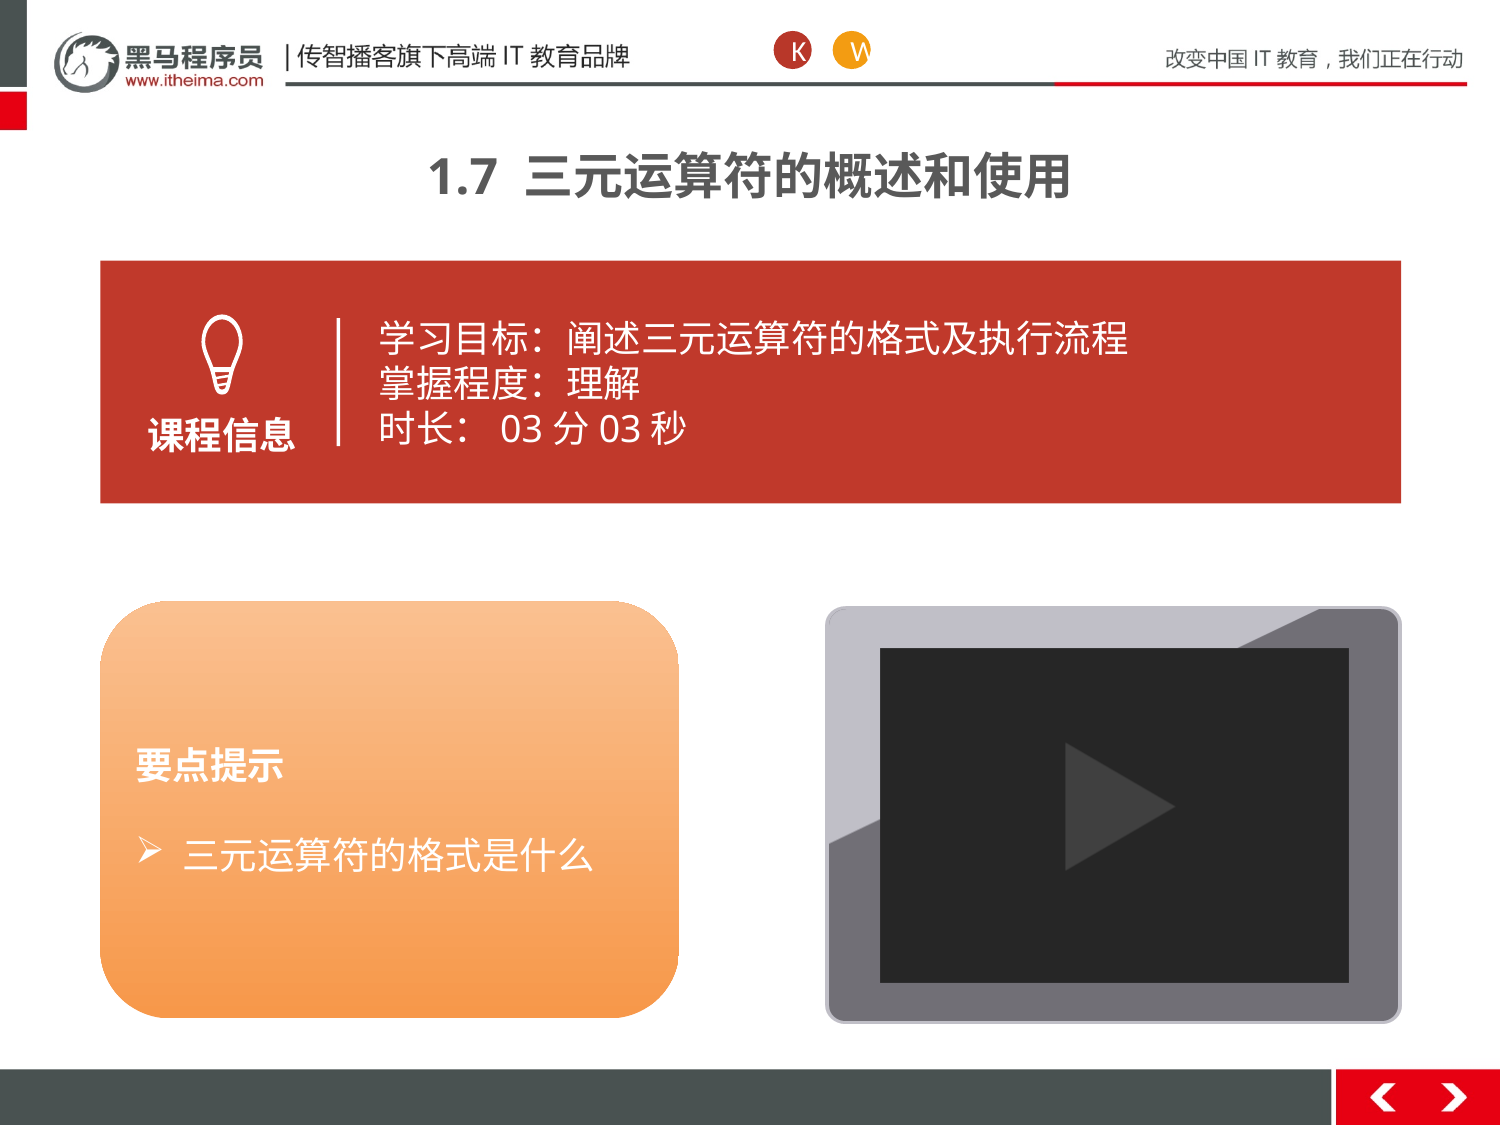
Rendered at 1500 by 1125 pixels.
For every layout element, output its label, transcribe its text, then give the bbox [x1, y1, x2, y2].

text_box W [830, 28, 873, 72]
text_box K [771, 28, 814, 72]
picture [0, 209, 1500, 1125]
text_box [130, 314, 314, 466]
picture [0, 0, 1500, 137]
text_box [98, 258, 1403, 505]
text_box [335, 316, 342, 448]
text_box 要点提示 三元运算符的格式是什么 [100, 601, 680, 1019]
text_box 学习目标：阐述三元运算符的格式及执行流程 掌握程度：理解 时长：03分03秒 [364, 307, 1353, 458]
text_box 1.7 三元运算符的概述和使用 [0, 137, 1500, 209]
